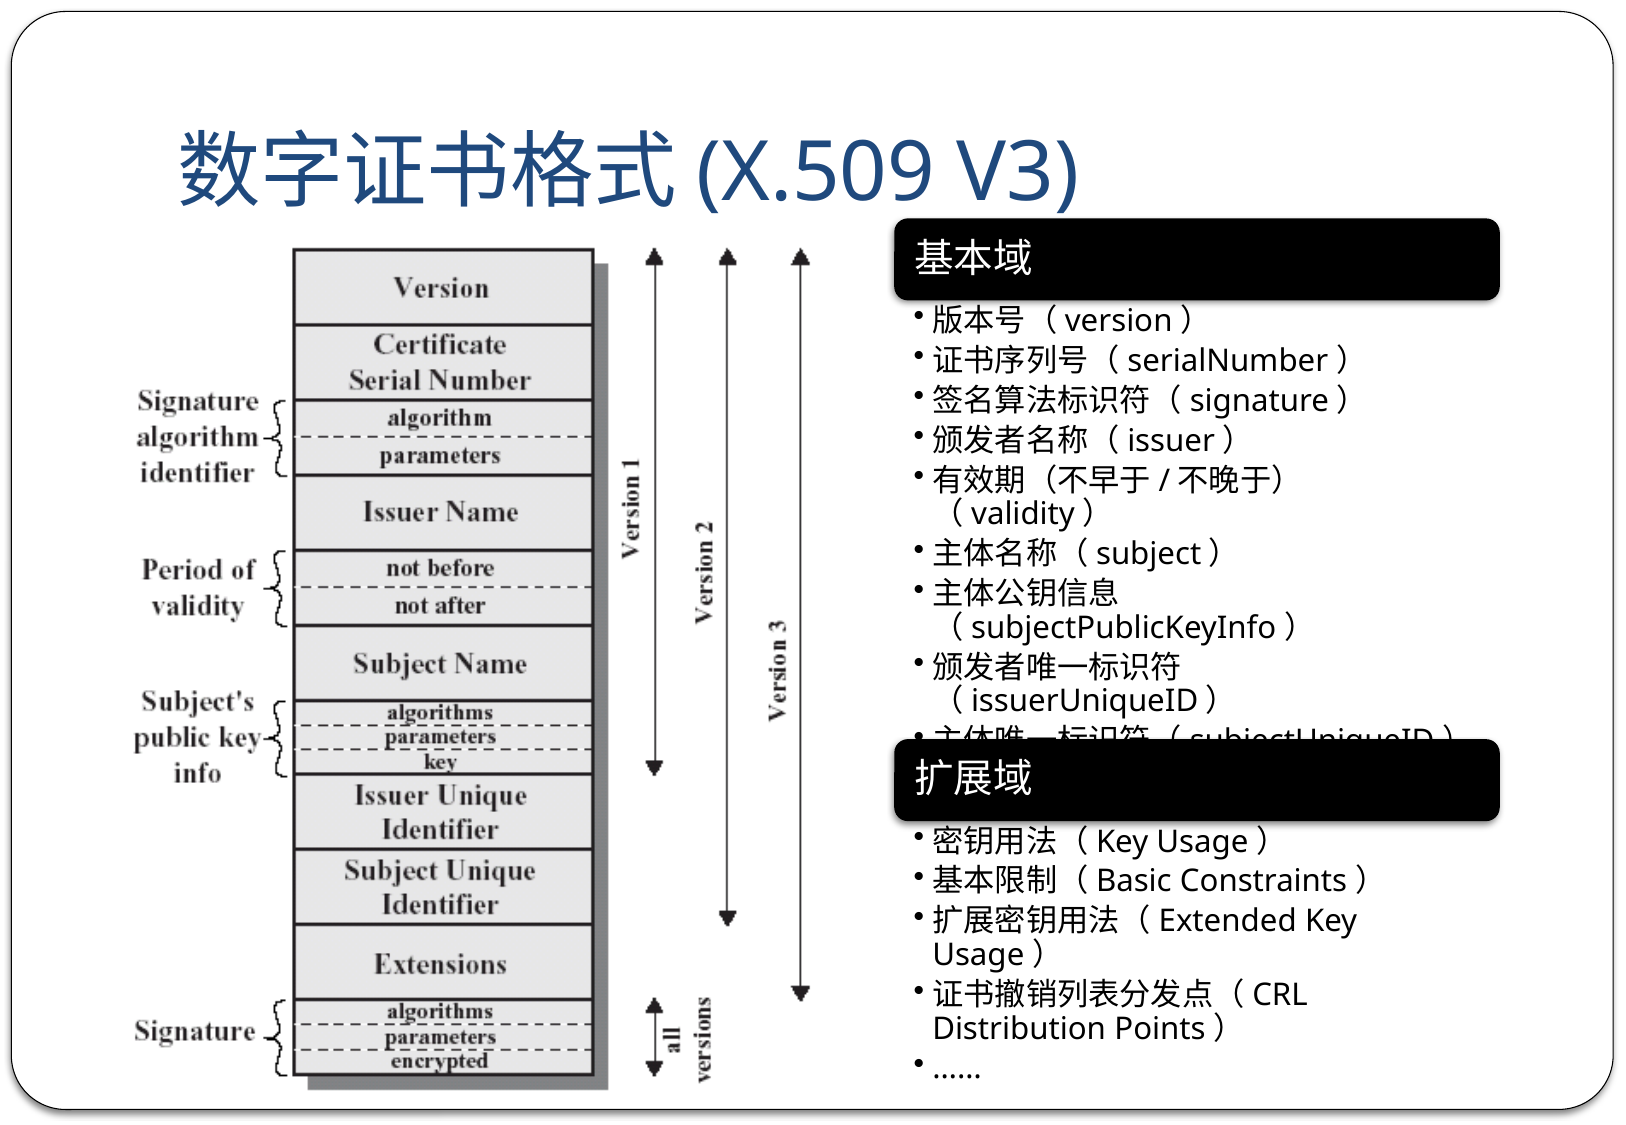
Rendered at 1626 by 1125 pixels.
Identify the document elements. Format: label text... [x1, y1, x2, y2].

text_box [80, 216, 864, 1105]
title 数字证书格式(X.509 V3) [162, 45, 1544, 233]
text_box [894, 216, 1500, 1108]
